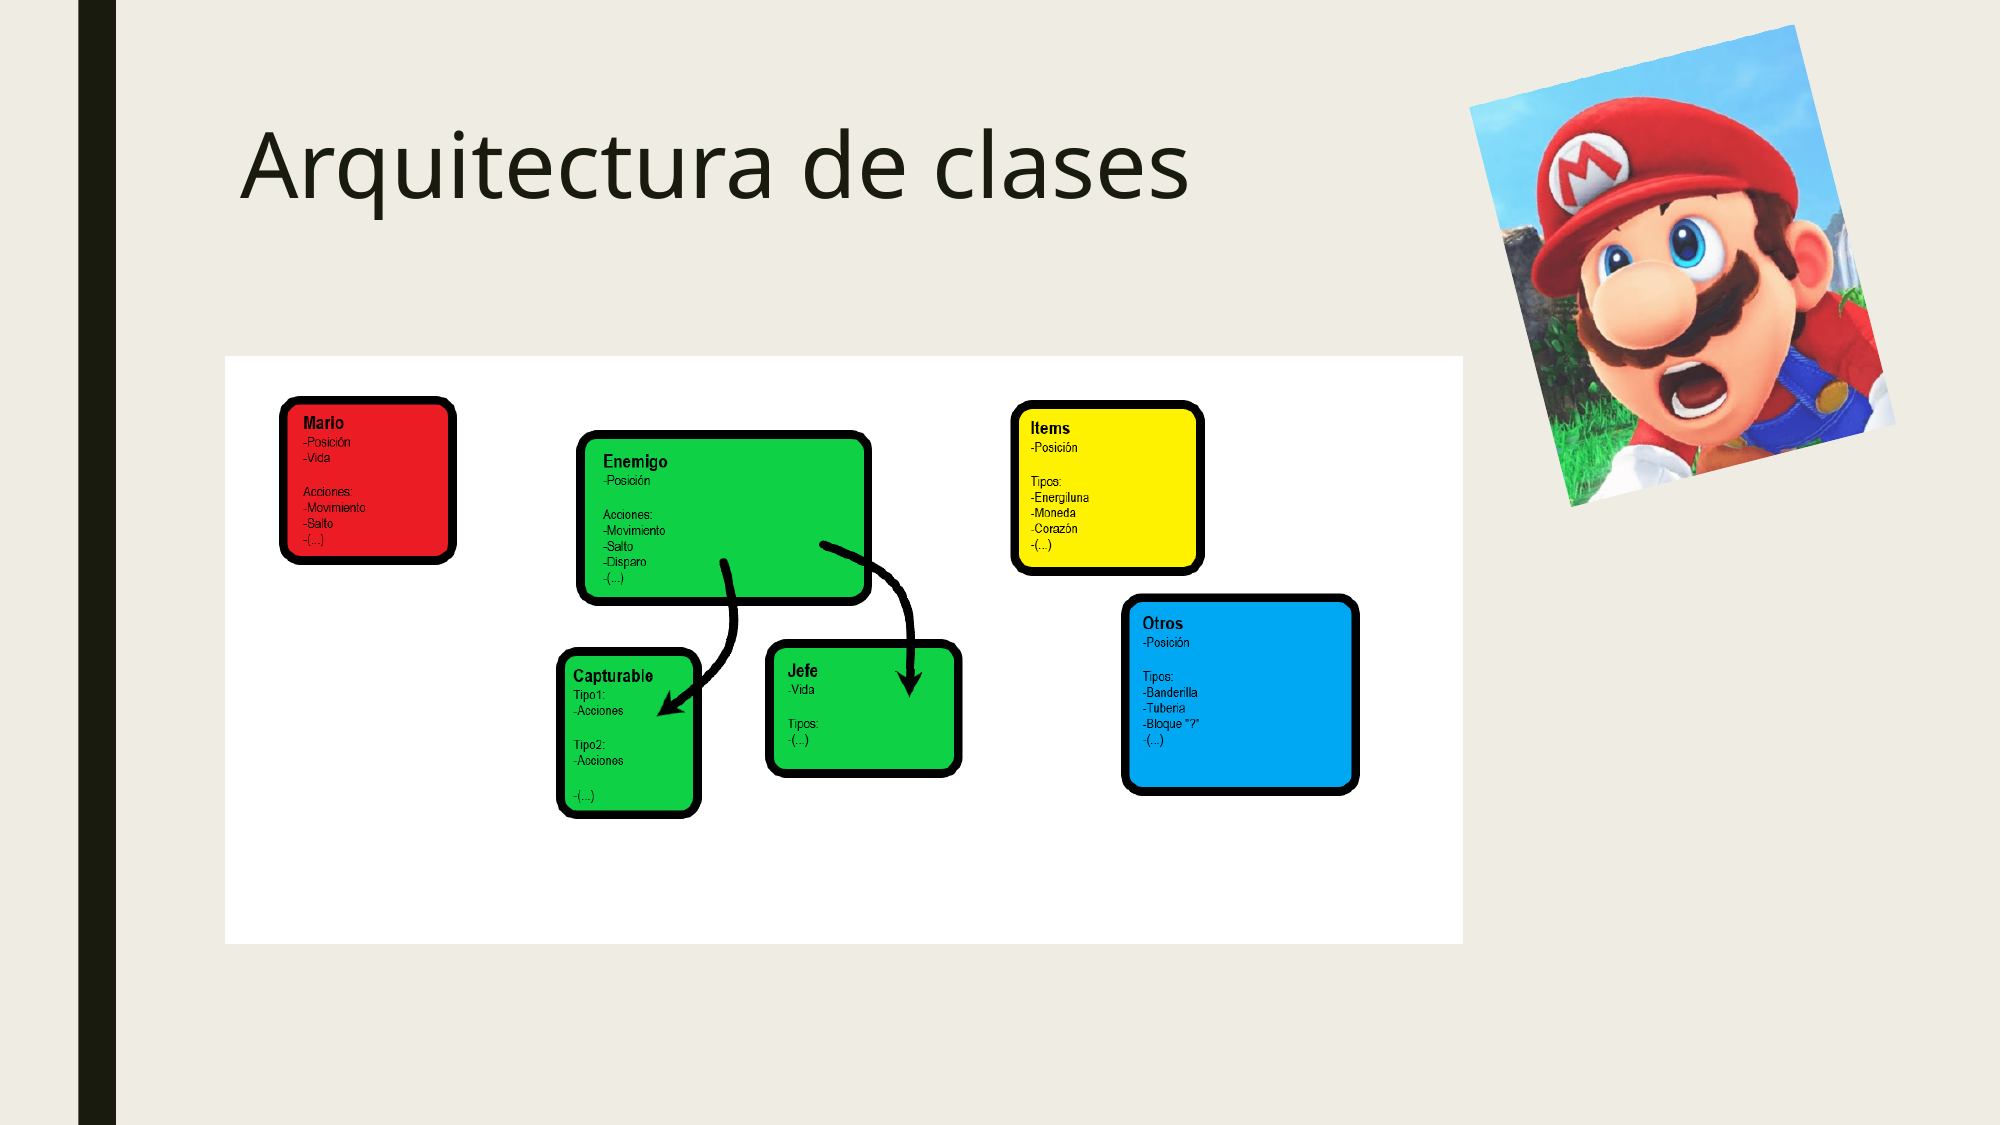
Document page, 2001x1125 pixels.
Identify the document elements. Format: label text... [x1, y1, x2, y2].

picture [1469, 25, 1897, 507]
title Arquitectura de clases [225, 112, 1511, 357]
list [224, 356, 1463, 944]
